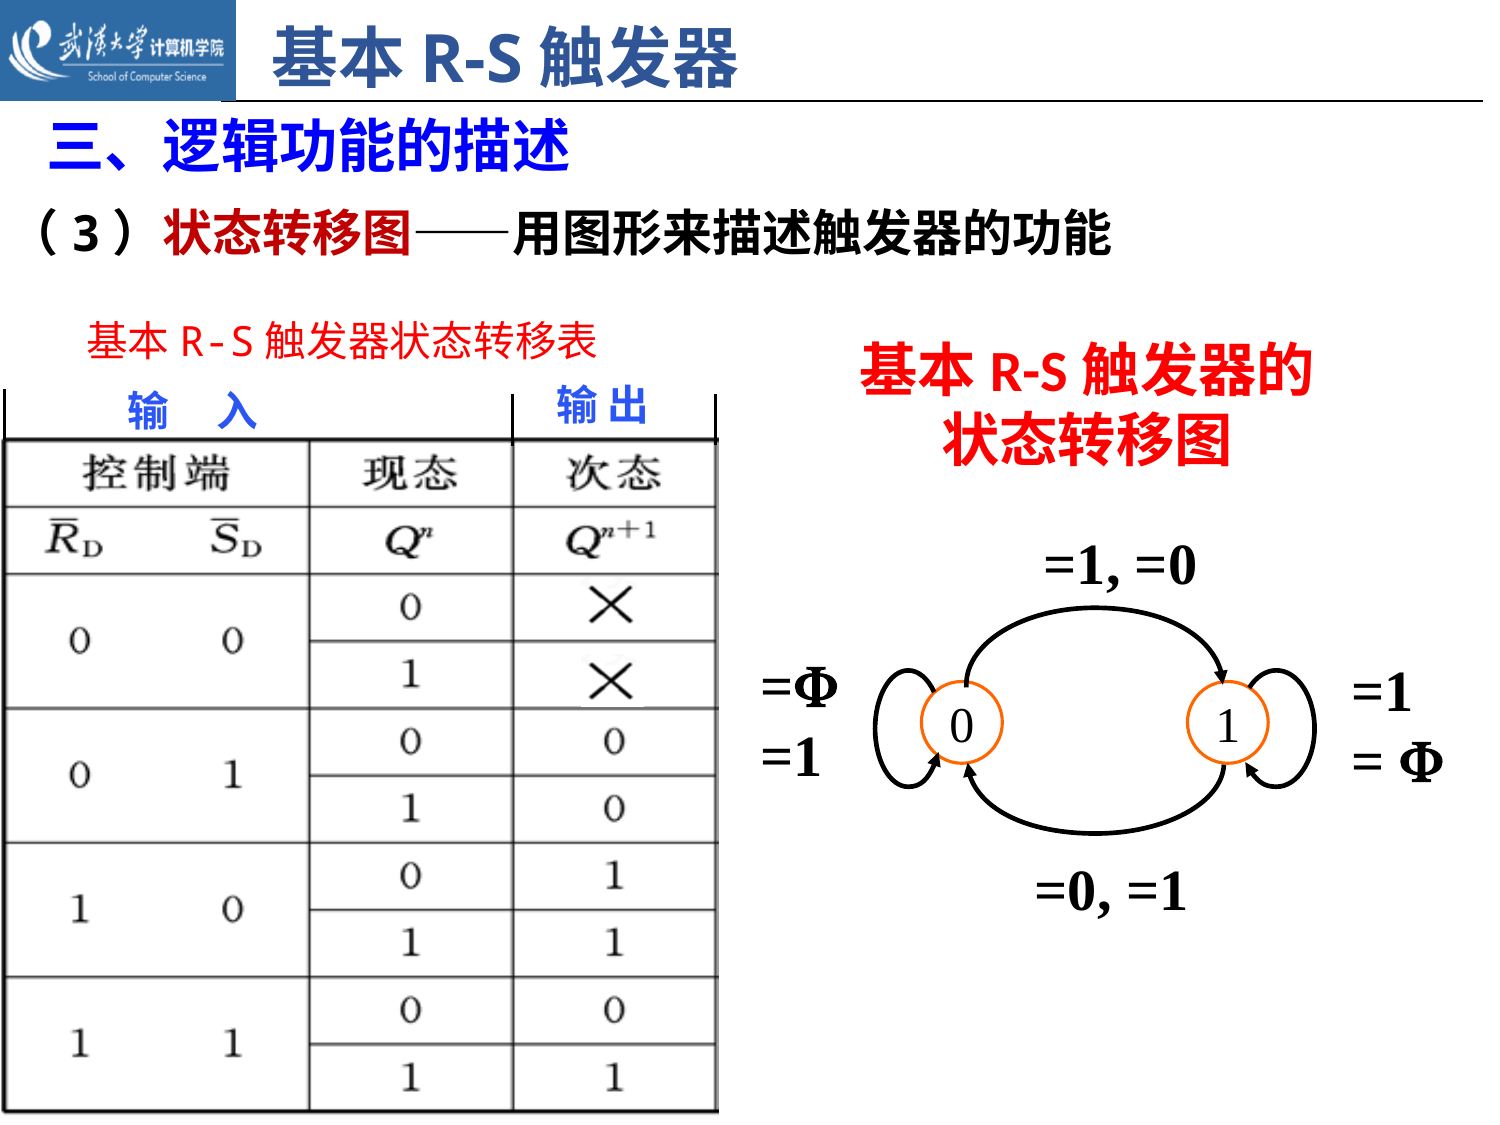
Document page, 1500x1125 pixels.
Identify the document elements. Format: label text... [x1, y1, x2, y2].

text_box 基本R-S触发器 [256, 8, 1046, 100]
text_box 三、逻辑功能的描述 [31, 101, 1196, 188]
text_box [934, 762, 1290, 931]
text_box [1245, 645, 1500, 803]
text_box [939, 688, 1245, 762]
text_box （3）状态转移图——用图形来描述触发器的功能 [0, 194, 1128, 270]
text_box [0, 306, 719, 1117]
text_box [719, 640, 939, 798]
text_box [926, 518, 1300, 688]
picture [0, 0, 236, 101]
text_box 基本R-S触发器的状态转移图 [822, 325, 1352, 481]
